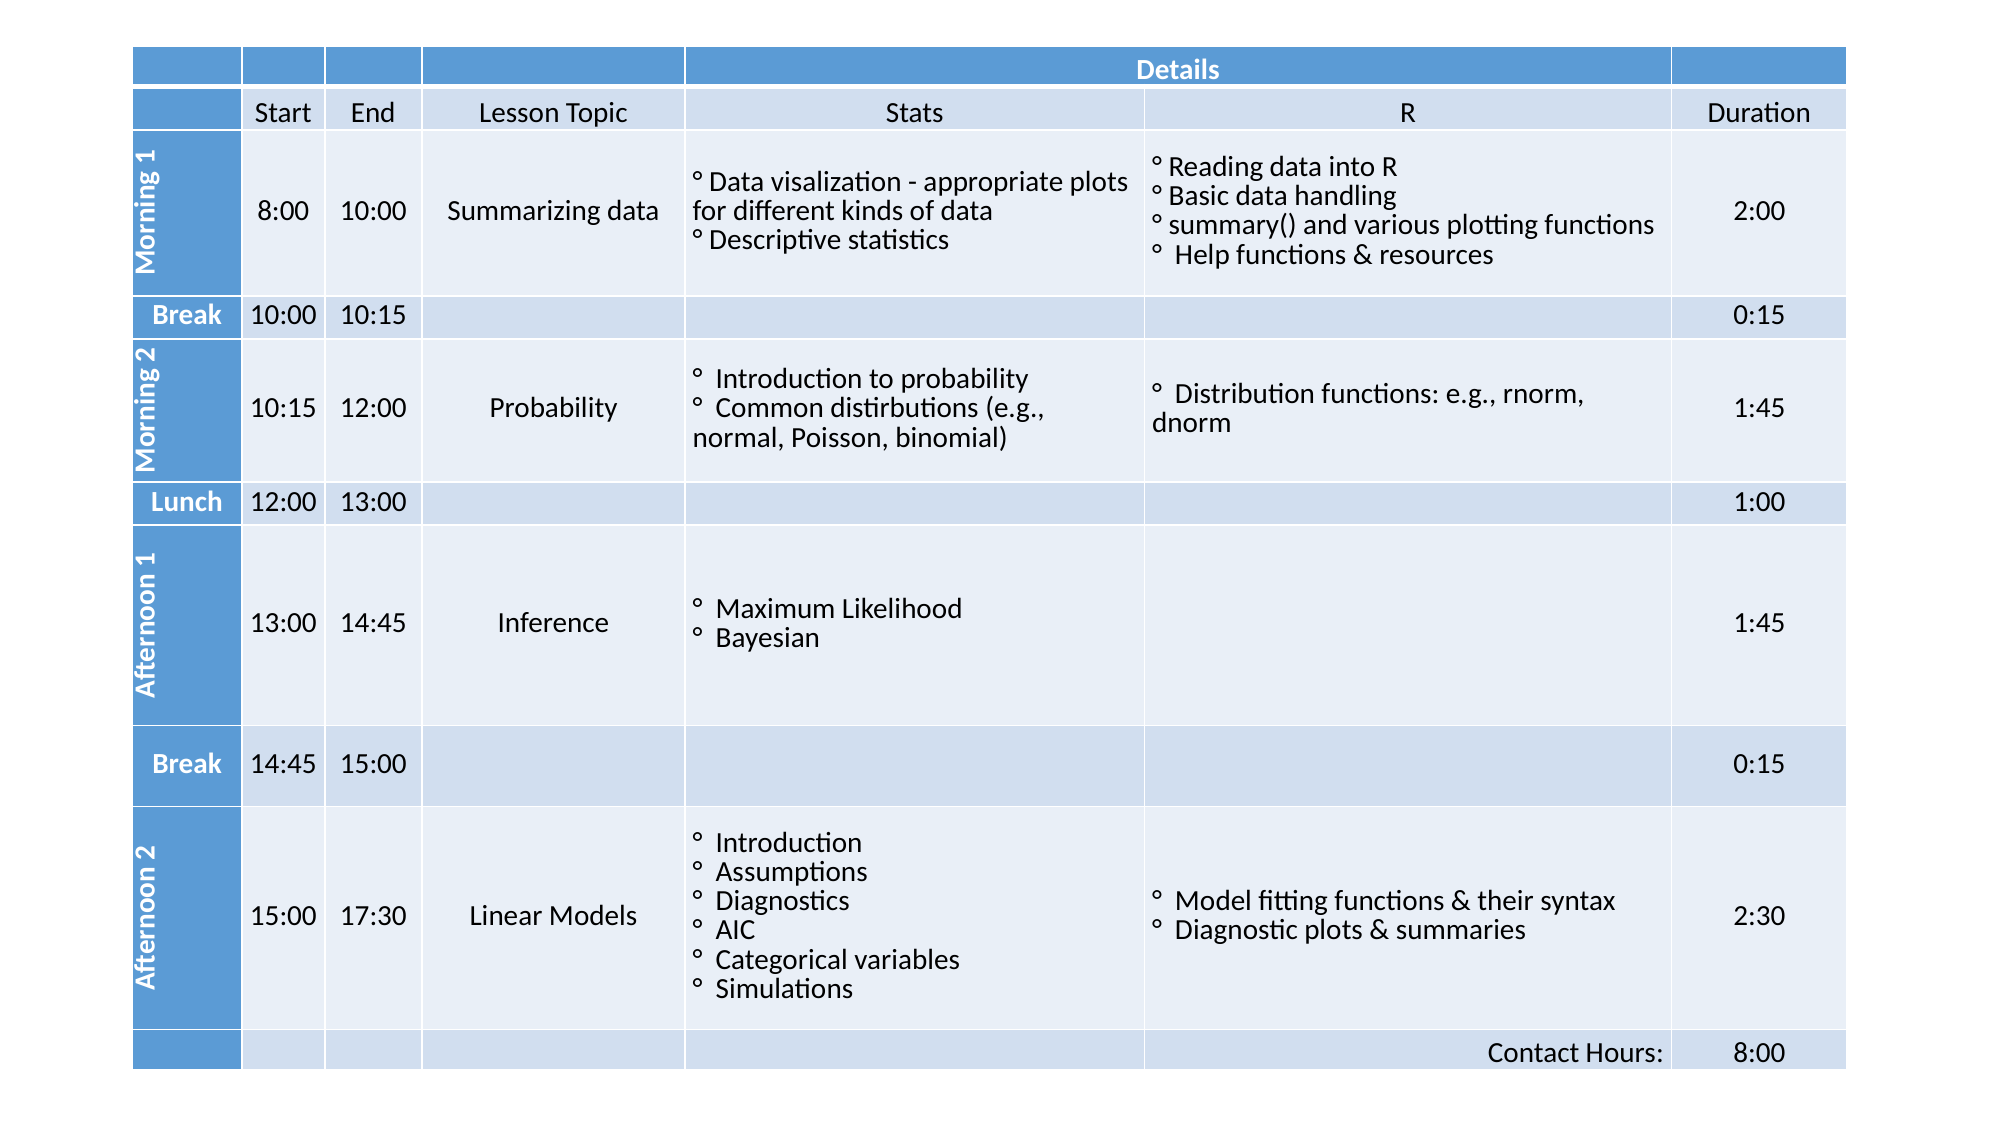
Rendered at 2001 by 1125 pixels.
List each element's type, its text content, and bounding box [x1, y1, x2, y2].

table_header [326, 47, 421, 84]
table_cell ° Data visalization - appropriate plots for different kinds of data ° Descriptive statistics [686, 131, 1144, 294]
table_cell Duration [1672, 89, 1846, 129]
table_cell 1:45 [1672, 370, 1846, 481]
table_cell End [326, 89, 421, 129]
table_cell 10:00 [326, 131, 421, 295]
table_cell 2:30 [1672, 807, 1846, 1029]
table_cell Morning 2 [133, 340, 241, 481]
table_cell Probability [423, 340, 684, 481]
table_cell Afternoon 2 [133, 807, 241, 1029]
table_header Details [686, 47, 1671, 84]
table_cell 10:15 [326, 297, 421, 338]
table_cell Break [133, 726, 241, 806]
table_header [423, 47, 684, 84]
table_cell [686, 1030, 1144, 1069]
table_cell 1:00 [1672, 483, 1846, 524]
table_cell 8:00 [1672, 1030, 1846, 1069]
table_cell 12:00 [243, 483, 324, 524]
table_cell 10:00 [243, 297, 324, 338]
table_cell ° Introduction ° Assumptions ° Diagnostics ° AIC ° Categorical variables ° Simulations [686, 807, 1144, 1029]
table_cell [1145, 726, 1671, 806]
table_cell 12:00 [326, 340, 421, 481]
table_cell 14:45 [326, 526, 421, 725]
table_cell 13:00 [326, 483, 421, 524]
table_cell Break [133, 297, 241, 338]
table_cell [133, 1030, 241, 1069]
table_header [243, 47, 324, 84]
table_cell 13:00 [243, 526, 324, 725]
table_cell ° Reading data into R ° Basic data handling ° summary() and various plotting functions ° Help functions & resources [1145, 131, 1671, 294]
table_cell Lesson Topic [423, 89, 684, 129]
table_cell Lunch [133, 483, 241, 524]
table_cell [1145, 483, 1671, 524]
table_cell 15:00 [243, 807, 324, 1029]
table_cell [423, 726, 684, 806]
table_cell 15:00 [326, 726, 421, 806]
table_cell [243, 1030, 324, 1069]
table_cell ° Maximum Likelihood ° Bayesian [686, 526, 1144, 725]
table_cell R [1145, 89, 1671, 129]
table_cell [423, 1030, 684, 1069]
table_cell [686, 726, 1144, 806]
text_box [501, 294, 2000, 370]
table_cell [423, 297, 501, 338]
table_cell Morning 1 [133, 131, 241, 295]
table_cell 14:45 [243, 726, 324, 806]
table_cell ° Introduction to probability ° Common distirbutions (e.g., normal, Poisson, binomial) [686, 370, 1144, 481]
table_cell [1145, 526, 1671, 725]
table_cell Inference [423, 526, 684, 725]
table_cell ° Distribution functions: e.g., rnorm, dnorm [1145, 370, 1671, 481]
table_cell 2:00 [1672, 131, 1846, 294]
table_cell [133, 89, 241, 129]
table_header [133, 47, 241, 84]
table_cell 17:30 [326, 807, 421, 1029]
table_cell [686, 483, 1144, 524]
table_cell 1:45 [1672, 526, 1846, 725]
table_cell 10:15 [243, 340, 324, 481]
table_cell Summarizing data [423, 131, 684, 295]
table_cell 0:15 [1672, 726, 1846, 806]
table_cell Linear Models [423, 807, 684, 1029]
table_cell [326, 1030, 421, 1069]
table_cell Afternoon 1 [133, 526, 241, 725]
table_cell [423, 483, 684, 524]
table_cell Stats [686, 89, 1144, 129]
table_cell 8:00 [243, 131, 324, 295]
table_cell ° Model fitting functions & their syntax ° Diagnostic plots & summaries [1145, 807, 1671, 1029]
table_cell Start [243, 89, 324, 129]
table_cell Contact Hours: [1145, 1030, 1671, 1069]
table_header [1672, 47, 1846, 84]
